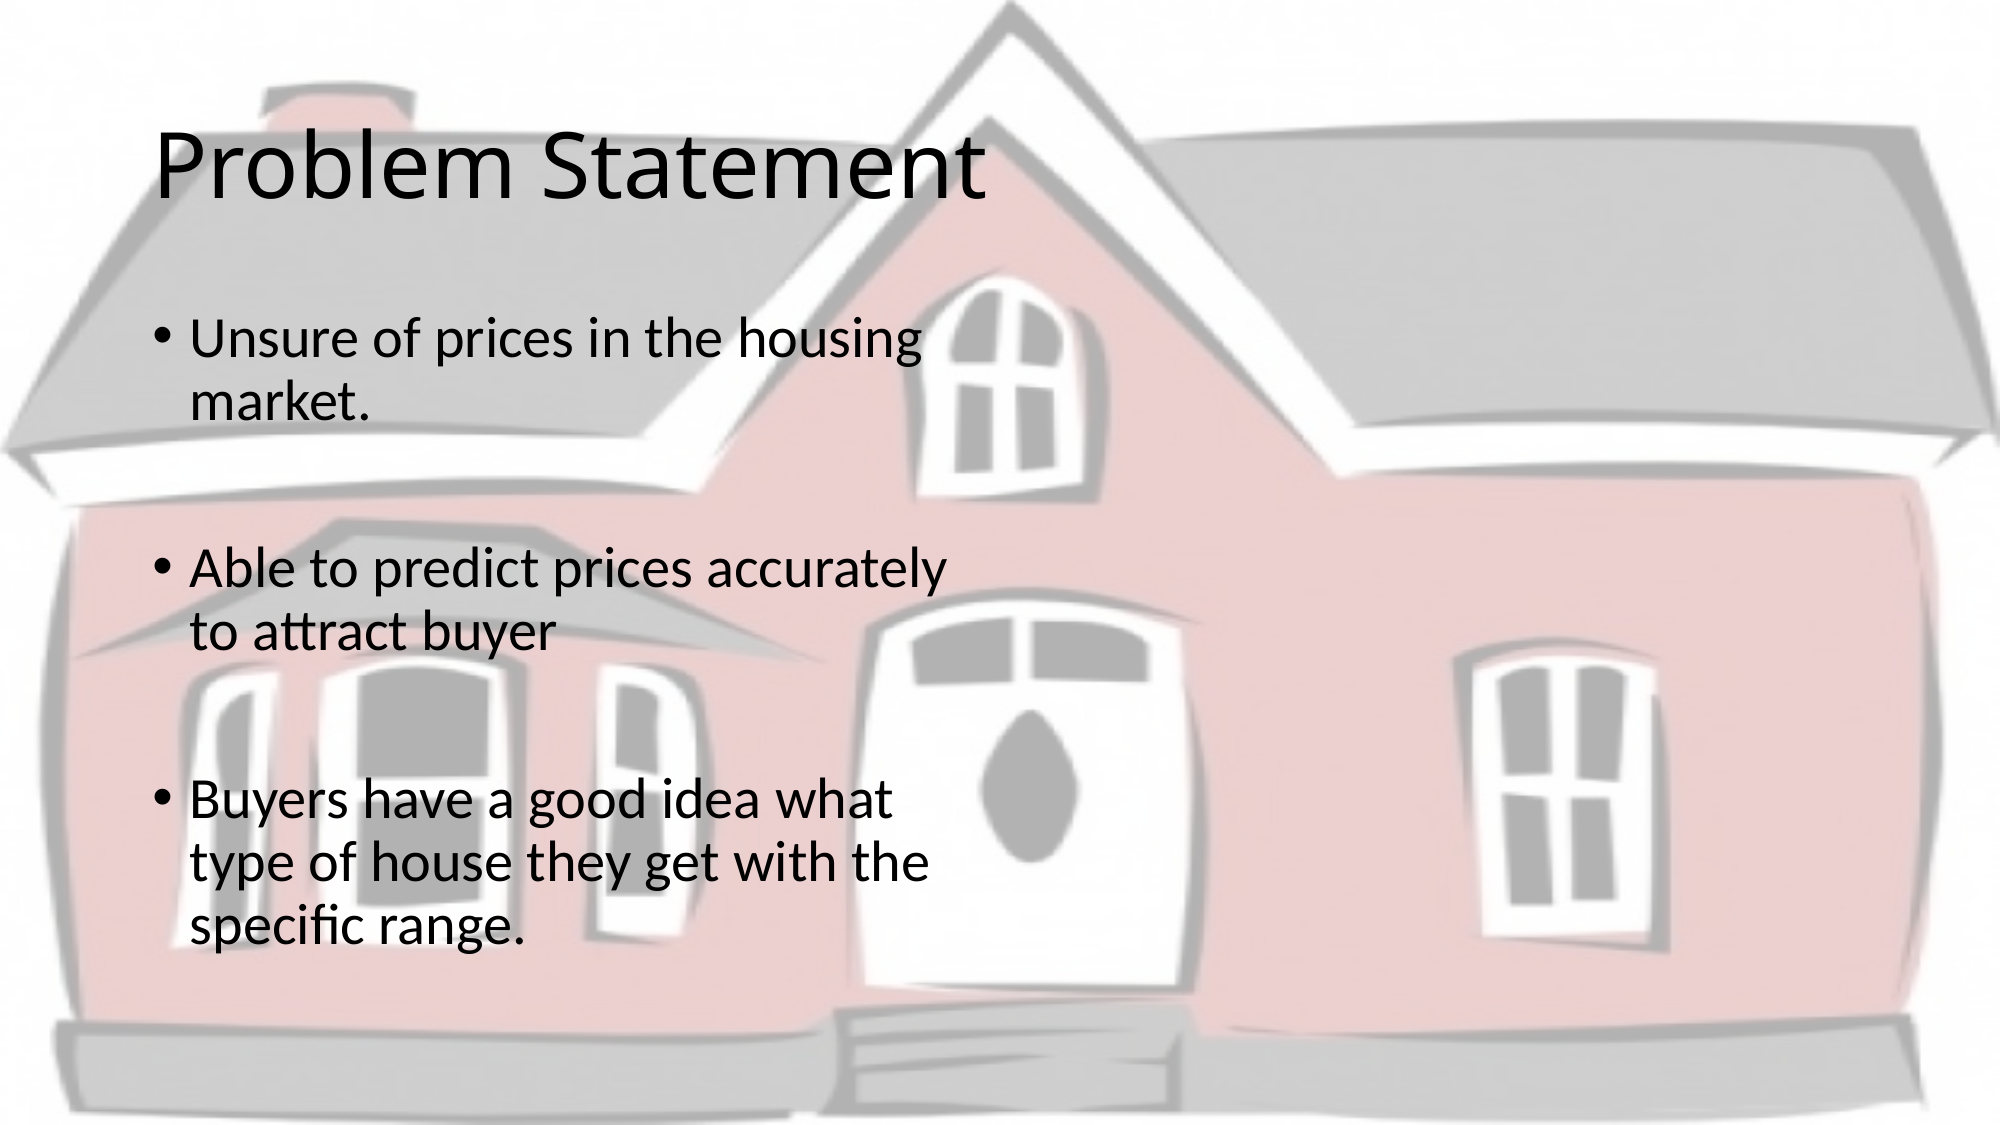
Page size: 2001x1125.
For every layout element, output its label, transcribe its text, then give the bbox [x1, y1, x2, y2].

title Problem Statement [137, 59, 1863, 278]
list Unsure of prices in the housing market. Able to predict prices accurately to attract buyer Buyers have a good idea what type of house they get with the specific range. [137, 299, 984, 1014]
